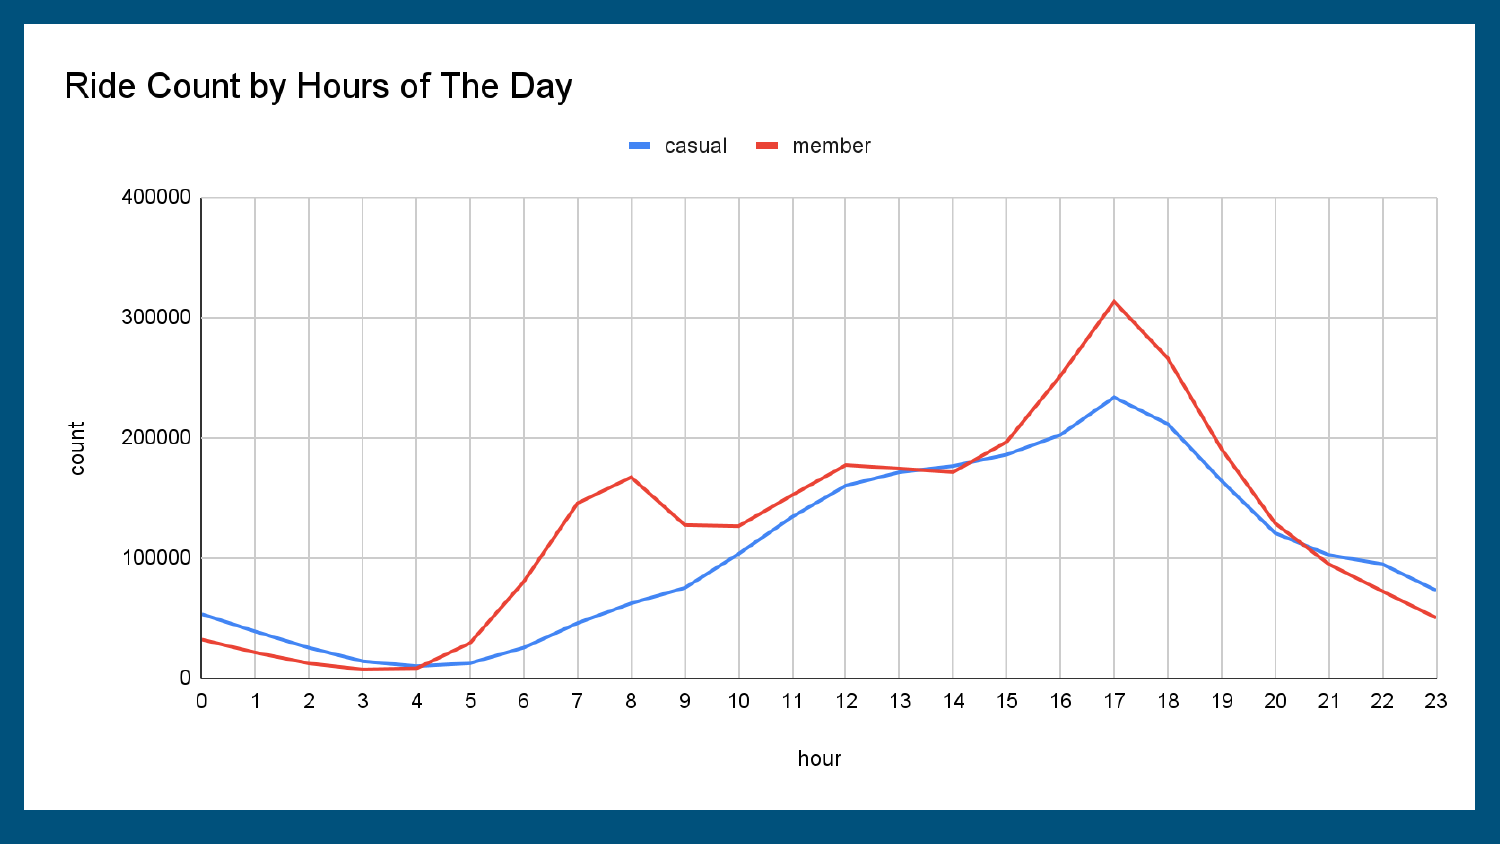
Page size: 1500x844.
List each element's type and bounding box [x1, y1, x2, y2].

picture [25, 25, 1474, 809]
